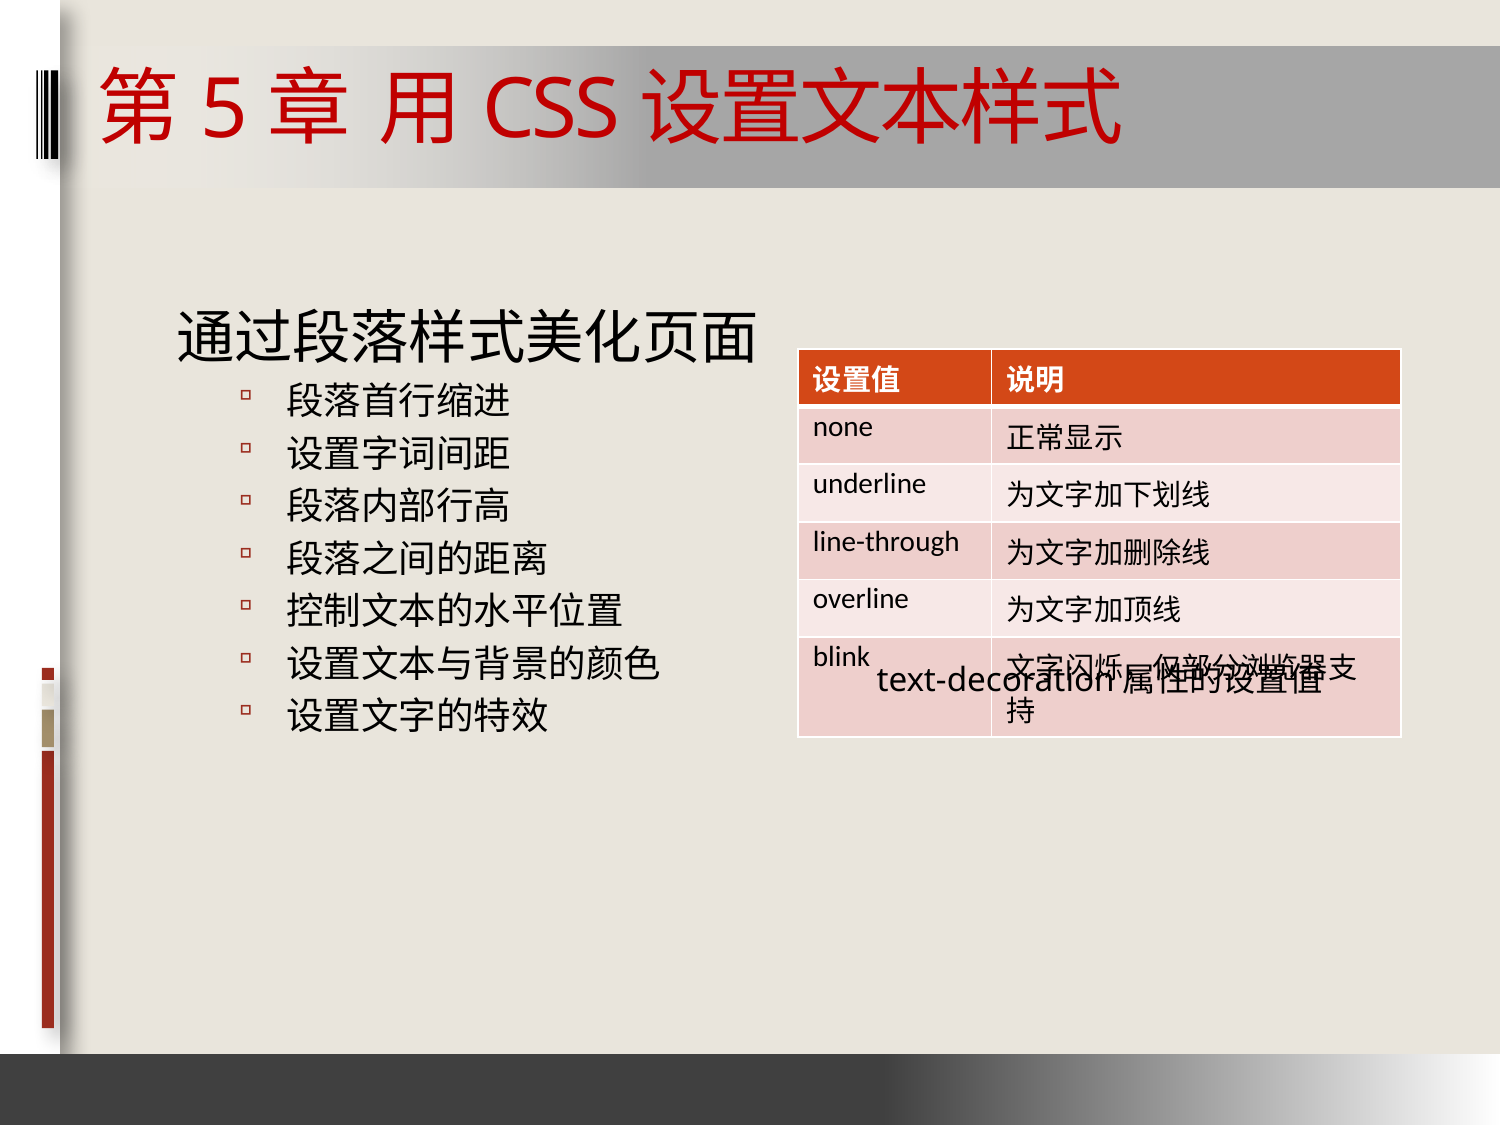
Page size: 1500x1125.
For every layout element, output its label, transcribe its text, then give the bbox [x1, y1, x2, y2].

table_cell overline [799, 580, 991, 636]
table_cell 为文字加下划线 [992, 465, 1400, 521]
table_cell line-through [799, 523, 991, 579]
table_cell blink [799, 638, 991, 736]
table_header 设置值 [799, 350, 991, 404]
table_cell 为文字加删除线 [992, 523, 1400, 579]
table_cell 文字闪烁，仅部分浏览器支持 [992, 638, 1400, 736]
table_cell underline [799, 465, 991, 521]
table_cell 正常显示 [992, 409, 1400, 463]
table_header 说明 [992, 350, 1400, 404]
text_box text-decoration属性的设置值 [861, 650, 1338, 706]
list 通过段落样式美化页面 段落首行缩进 设置字词间距 段落内部行高 段落之间的距离 控制文本的水平位置 设置文本与背景的颜色 设置文字的特效 [150, 292, 1425, 1043]
table_cell none [799, 409, 991, 463]
table_cell 为文字加顶线 [992, 580, 1400, 636]
title 第5章 用CSS设置文本样式 [82, 46, 1357, 163]
